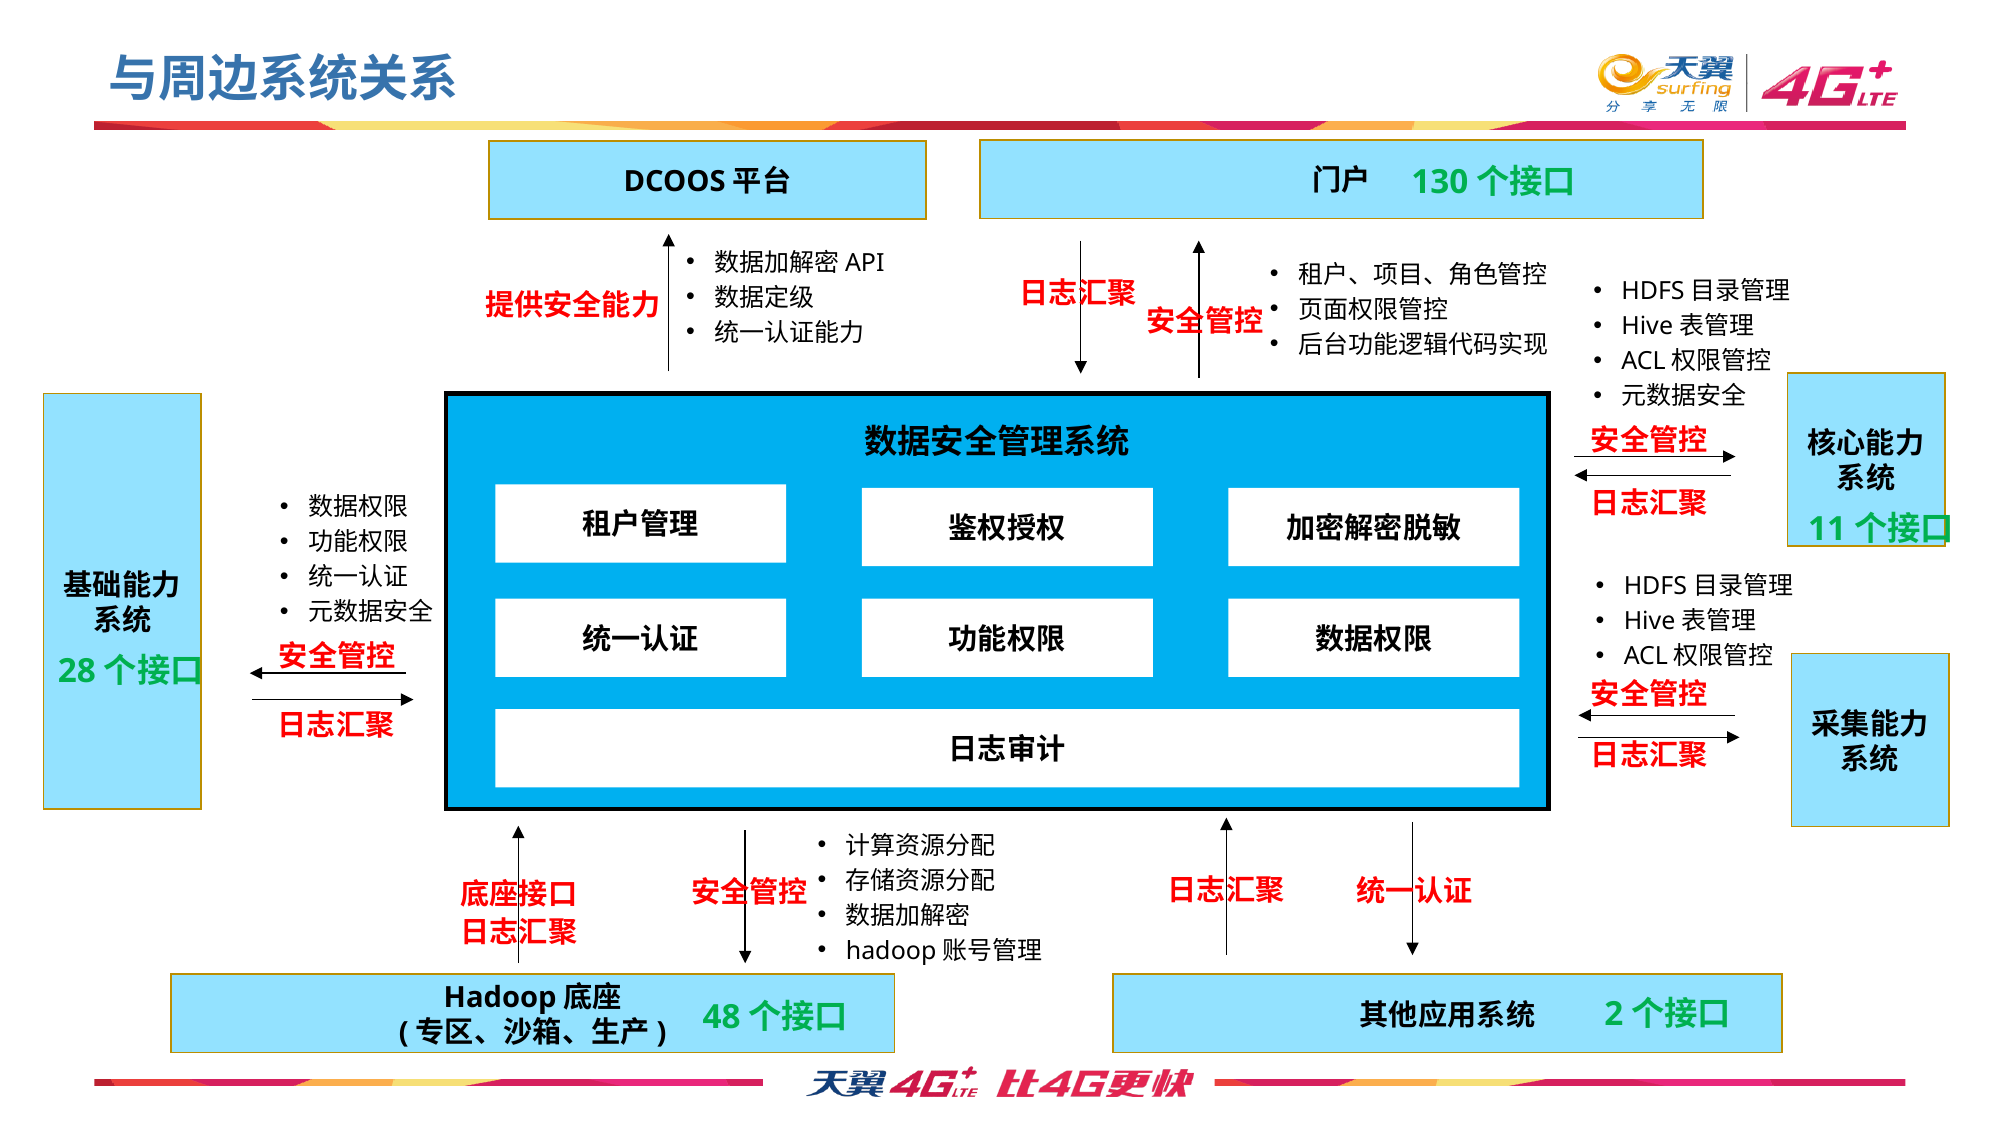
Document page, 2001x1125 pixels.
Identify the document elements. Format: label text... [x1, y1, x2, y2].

text_box 安全管控 [1199, 294, 1401, 350]
picture [94, 1079, 763, 1086]
picture [1598, 54, 1898, 112]
text_box HDFS目录管理 Hive表管理 ACL权限管控 元数据安全 [1578, 267, 1838, 413]
text_box 数据加解密API 数据定级 统一认证能力 [671, 238, 931, 389]
text_box 底座接口 [445, 867, 518, 932]
text_box 统一认证 [1341, 865, 1412, 920]
text_box 28个接口 [43, 641, 194, 792]
text_box 提供安全能力 [470, 278, 739, 429]
text_box 数据安全管理系统 [445, 392, 1549, 810]
picture [806, 1066, 978, 1097]
text_box 11个接口 [1793, 499, 1944, 650]
text_box Hadoop底座 (专区、沙箱、生产) [170, 973, 895, 1053]
text_box 计算资源分配 存储资源分配 数据加解密 hadoop账号管理 [803, 821, 1100, 993]
text_box 日志汇聚 [1005, 267, 1080, 331]
text_box 日志汇聚 [1576, 728, 1845, 784]
text_box 安全管控 [746, 866, 945, 921]
text_box 数据权限 功能权限 统一认证 元数据安全 [265, 483, 478, 629]
picture [1214, 1079, 1906, 1086]
list 与周边系统关系 [94, 28, 1282, 124]
text_box 日志汇聚 [445, 932, 600, 970]
text_box 租户管理 [494, 483, 787, 564]
picture [996, 1069, 1194, 1097]
text_box 日志汇聚 [262, 698, 532, 753]
text_box 日志汇聚 [1576, 477, 1845, 532]
text_box 日志汇聚 [1081, 267, 1159, 331]
text_box 安全管控 [1576, 668, 1845, 723]
text_box 48个接口 [687, 987, 838, 1048]
text_box 底座接口 [519, 867, 600, 932]
text_box 2个接口 [1589, 985, 1740, 1042]
text_box 日志汇聚 [1227, 864, 1412, 928]
text_box 数据权限 [1227, 598, 1520, 678]
text_box 基础能力系统 [43, 392, 202, 810]
text_box DCOOS平台 [488, 140, 927, 220]
text_box 采集能力系统 [1790, 653, 1950, 828]
text_box 统一认证 [494, 598, 787, 678]
text_box 日志审计 [494, 708, 1520, 788]
text_box HDFS目录管理 Hive表管理 ACL权限管控 [1580, 562, 1841, 668]
text_box 加密解密脱敏 [1227, 487, 1520, 567]
text_box 其他应用系统 [1112, 973, 1783, 1053]
text_box 鉴权授权 [861, 487, 1154, 567]
text_box 130个接口 [1396, 152, 1547, 210]
text_box 安全管控 [676, 866, 745, 921]
text_box 统一认证 [1413, 865, 1610, 920]
text_box 日志汇聚 [1152, 864, 1226, 928]
text_box 租户、项目、角色管控 页面权限管控 后台功能逻辑代码实现 [1255, 250, 1553, 422]
text_box 安全管控 [264, 629, 533, 685]
text_box 安全管控 [1131, 294, 1198, 350]
text_box 功能权限 [861, 598, 1154, 678]
text_box 核心能力系统 [1786, 372, 1946, 547]
text_box 门户 [979, 139, 1704, 219]
text_box 安全管控 [1576, 413, 1845, 469]
picture [94, 121, 1906, 130]
